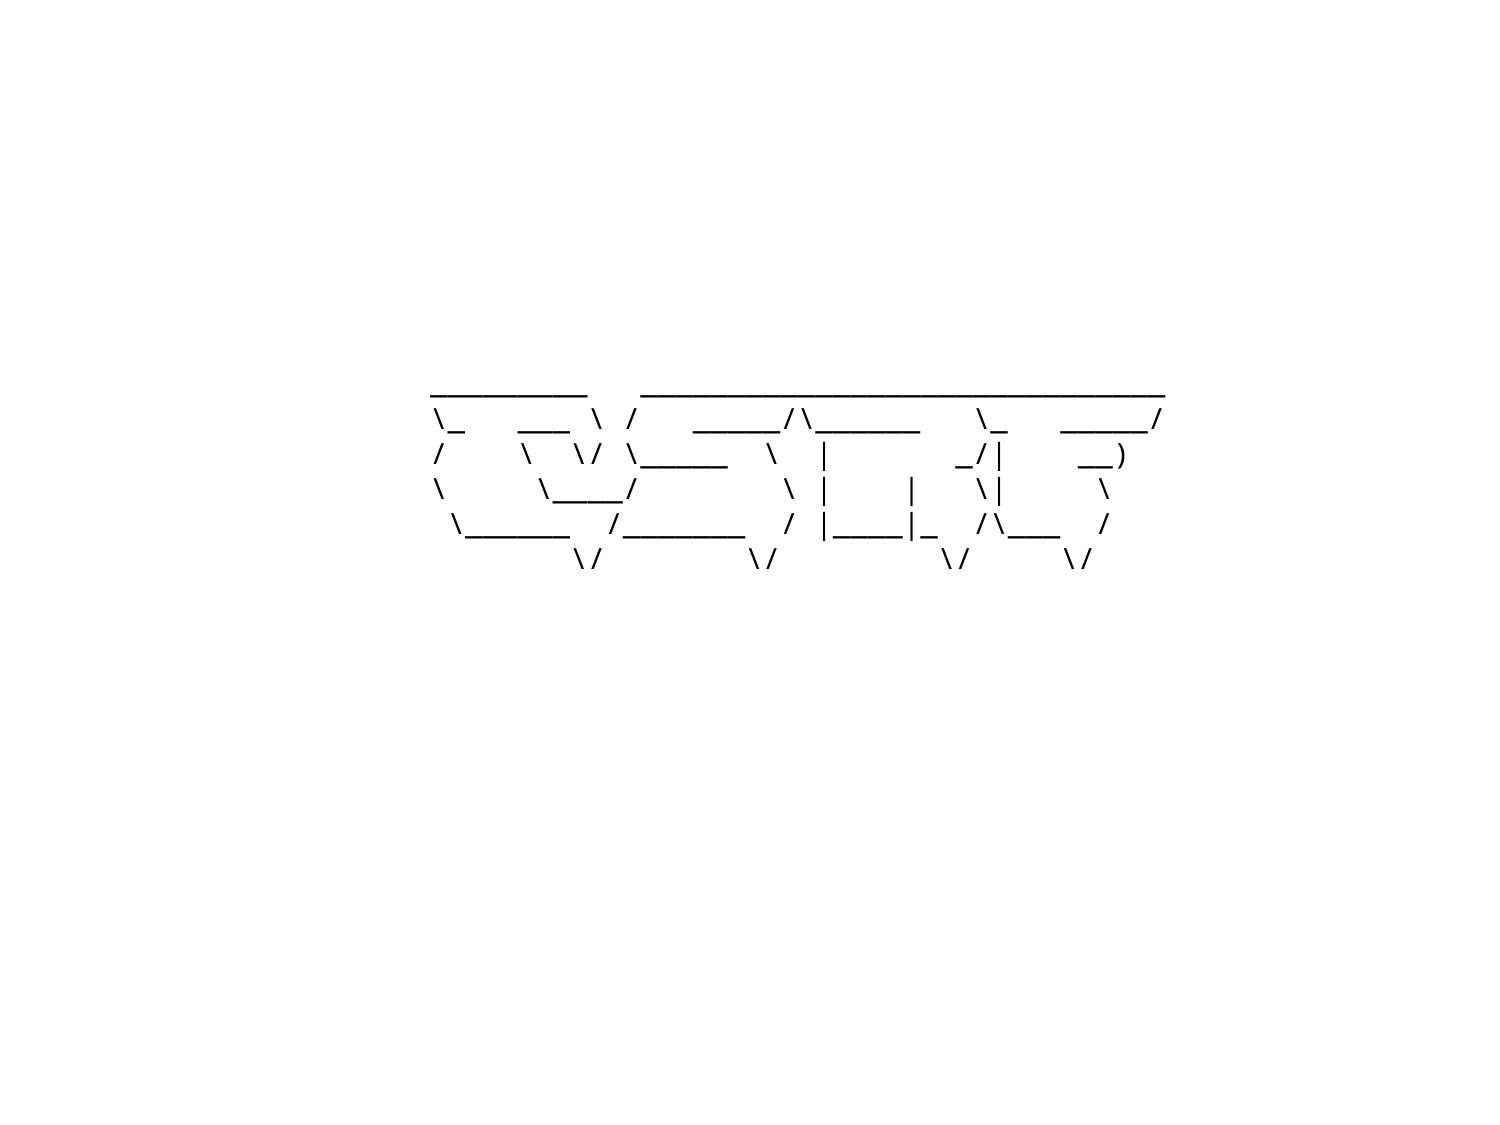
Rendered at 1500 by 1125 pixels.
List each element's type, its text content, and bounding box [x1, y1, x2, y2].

title _________ ______________________________ \_ ___ \ / _____/\______ \_ _____/ / \ \/ \_____ \ | _/| __) \ \____/ \ | | \| \ \______ /_______ / |____|_ /\___ / \/ \/ \/ \/ [415, 349, 1388, 591]
